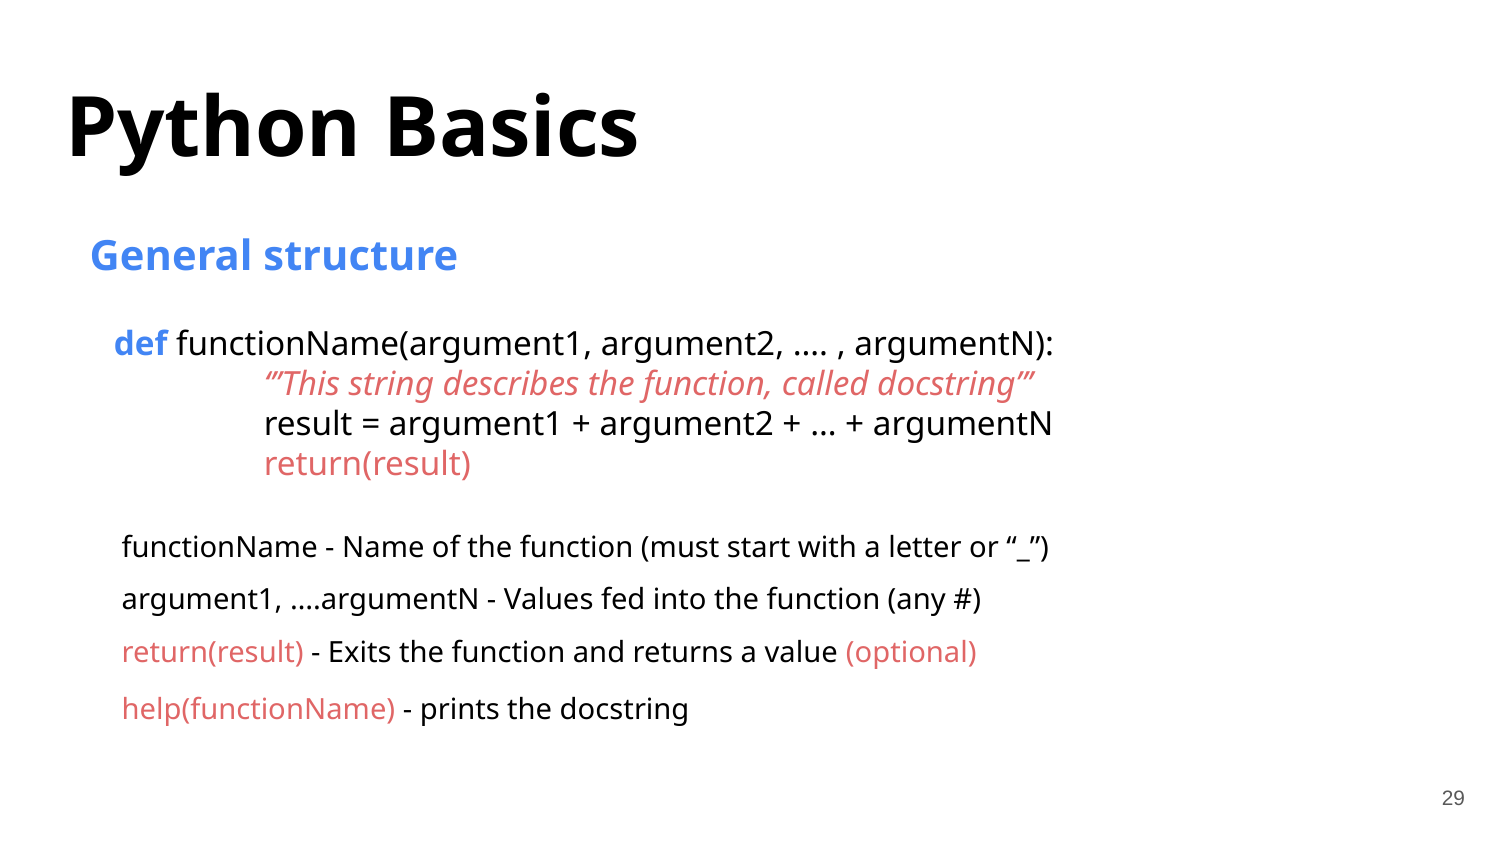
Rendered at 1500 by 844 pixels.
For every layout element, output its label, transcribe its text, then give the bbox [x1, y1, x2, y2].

slide_number ‹#› [1389, 764, 1480, 830]
text_box argument1, ….argumentN - Values fed into the function (any #) [106, 565, 1347, 618]
text_box return(result) - Exits the function and returns a value (optional) [106, 618, 1347, 675]
text_box help(functionName) - prints the docstring [106, 675, 1347, 741]
text_box Python Basics [50, 57, 864, 188]
text_box General structure [74, 213, 1379, 294]
text_box functionName - Name of the function (must start with a letter or “_”) [106, 513, 1347, 565]
text_box def functionName(argument1, argument2, …. , argumentN): ‘’’This string describes the function, called docstring’’’ result = argument1 + argument2 + … + argumentN return(result) [98, 307, 1354, 498]
